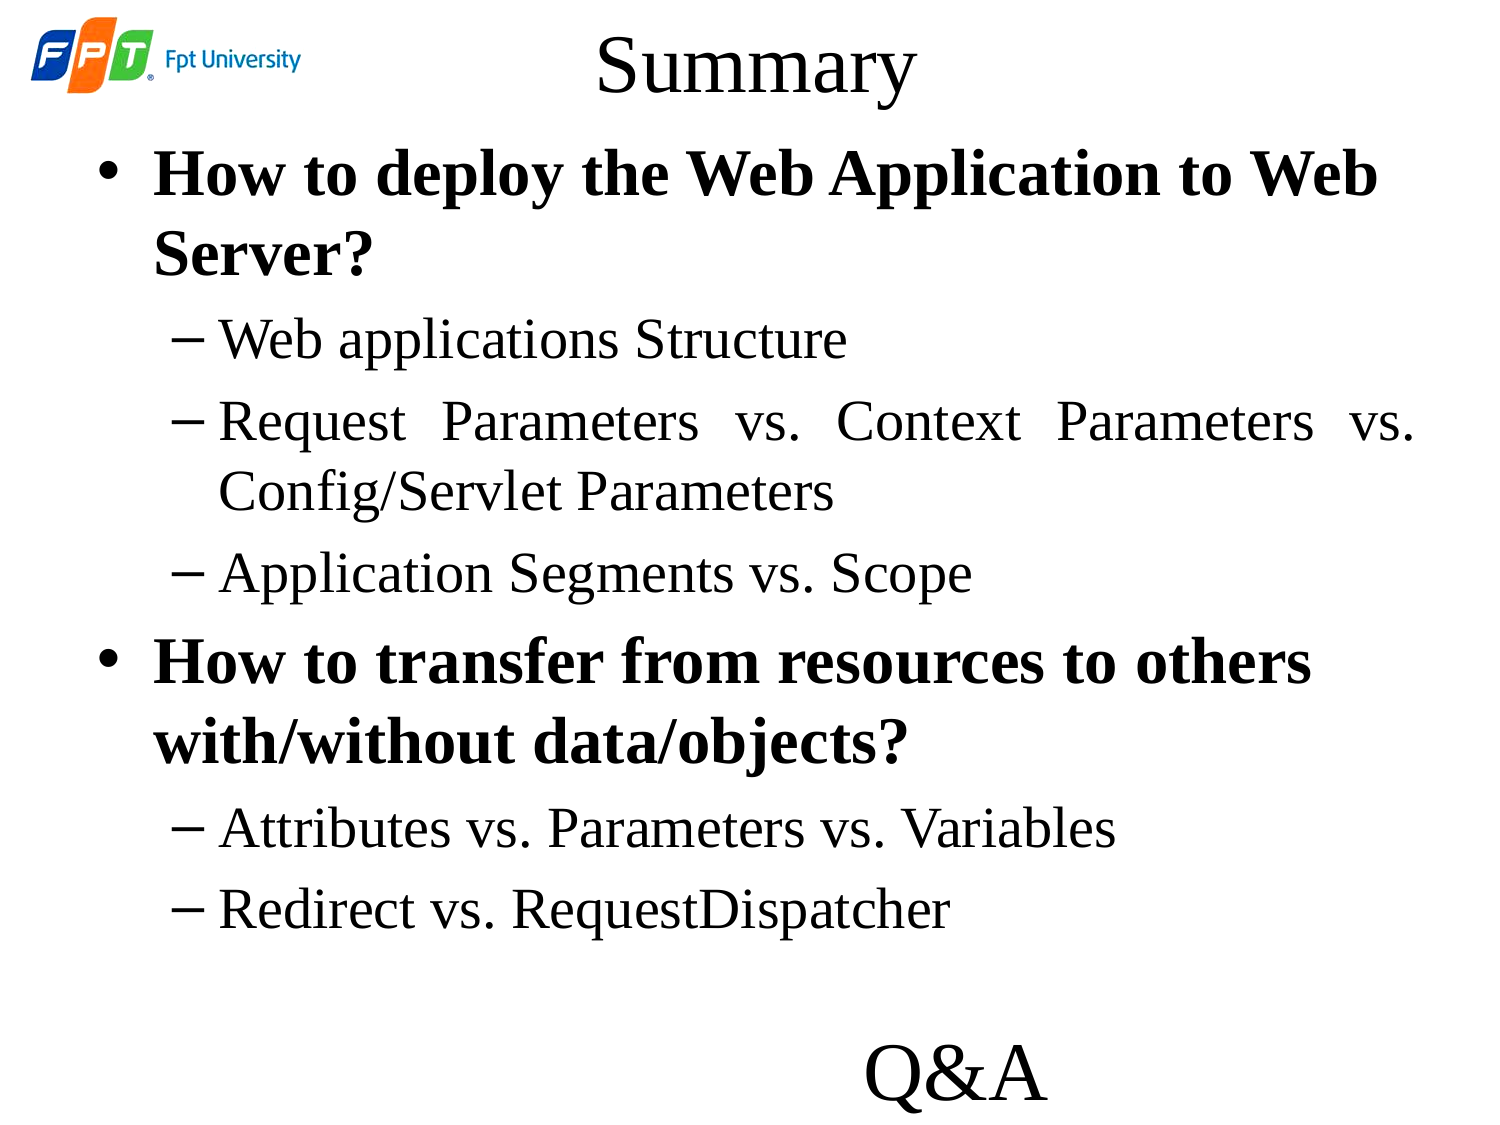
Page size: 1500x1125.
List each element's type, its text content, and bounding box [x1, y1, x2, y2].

title Summary [81, 0, 1432, 120]
text_box Q&A [412, 1009, 1500, 1125]
list How to deploy the Web Application to Web Server? Web applications Structure Request Parameters vs. Context Parameters vs. Config/Servlet Parameters Application Segments vs. Scope How to transfer from resources to others with/without data/objects? Attributes vs. Parameters vs. Variables Redirect vs. RequestDispatcher [81, 121, 1432, 535]
picture [0, 0, 325, 122]
